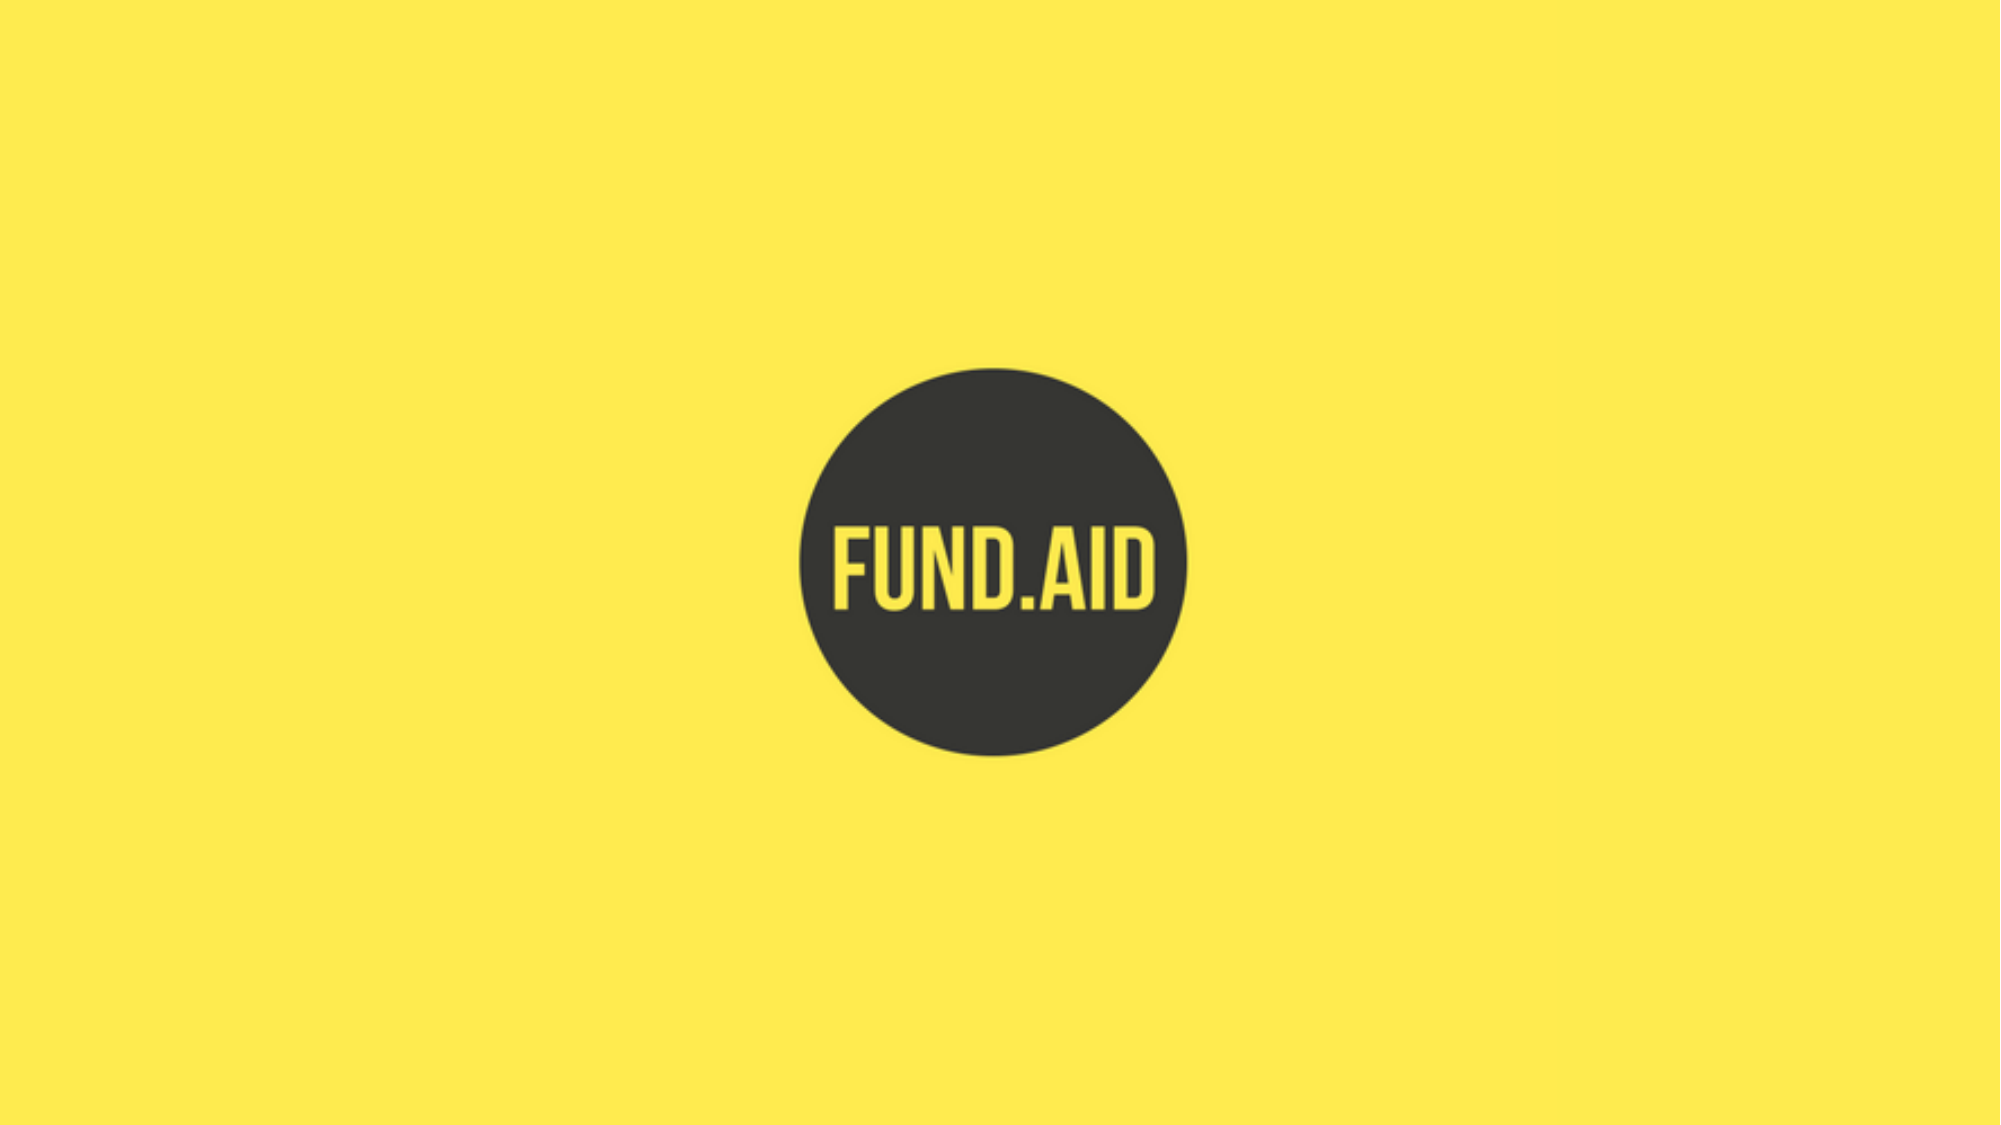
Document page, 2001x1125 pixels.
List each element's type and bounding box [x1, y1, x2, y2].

picture [430, 0, 1557, 1125]
